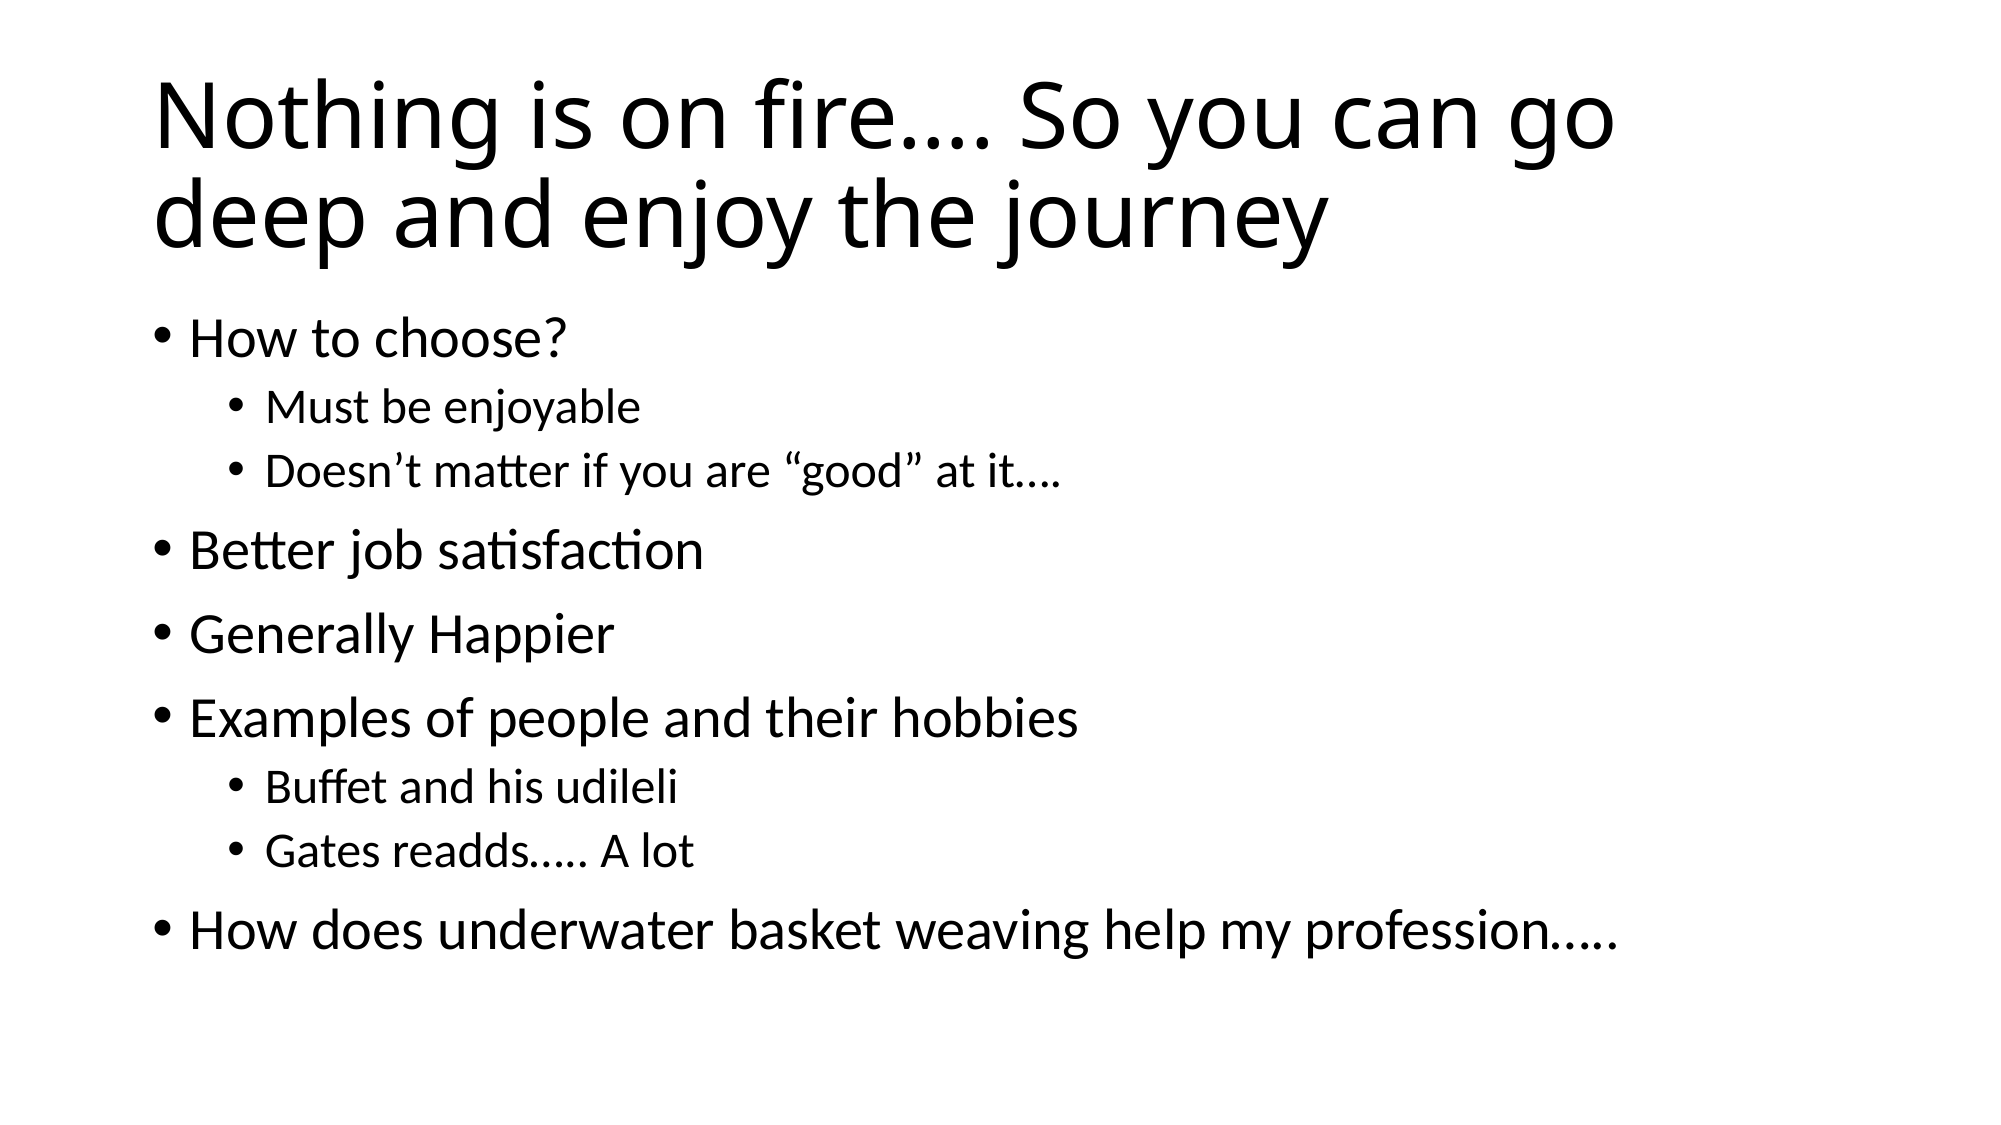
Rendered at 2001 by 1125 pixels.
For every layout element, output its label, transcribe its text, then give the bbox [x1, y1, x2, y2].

title Nothing is on fire…. So you can go deep and enjoy the journey [137, 59, 1863, 278]
list How to choose? Must be enjoyable Doesn’t matter if you are “good” at it…. Better job satisfaction Generally Happier Examples of people and their hobbies Buffet and his udileli Gates readds….. A lot How does underwater basket weaving help my profession….. [137, 299, 1863, 1014]
